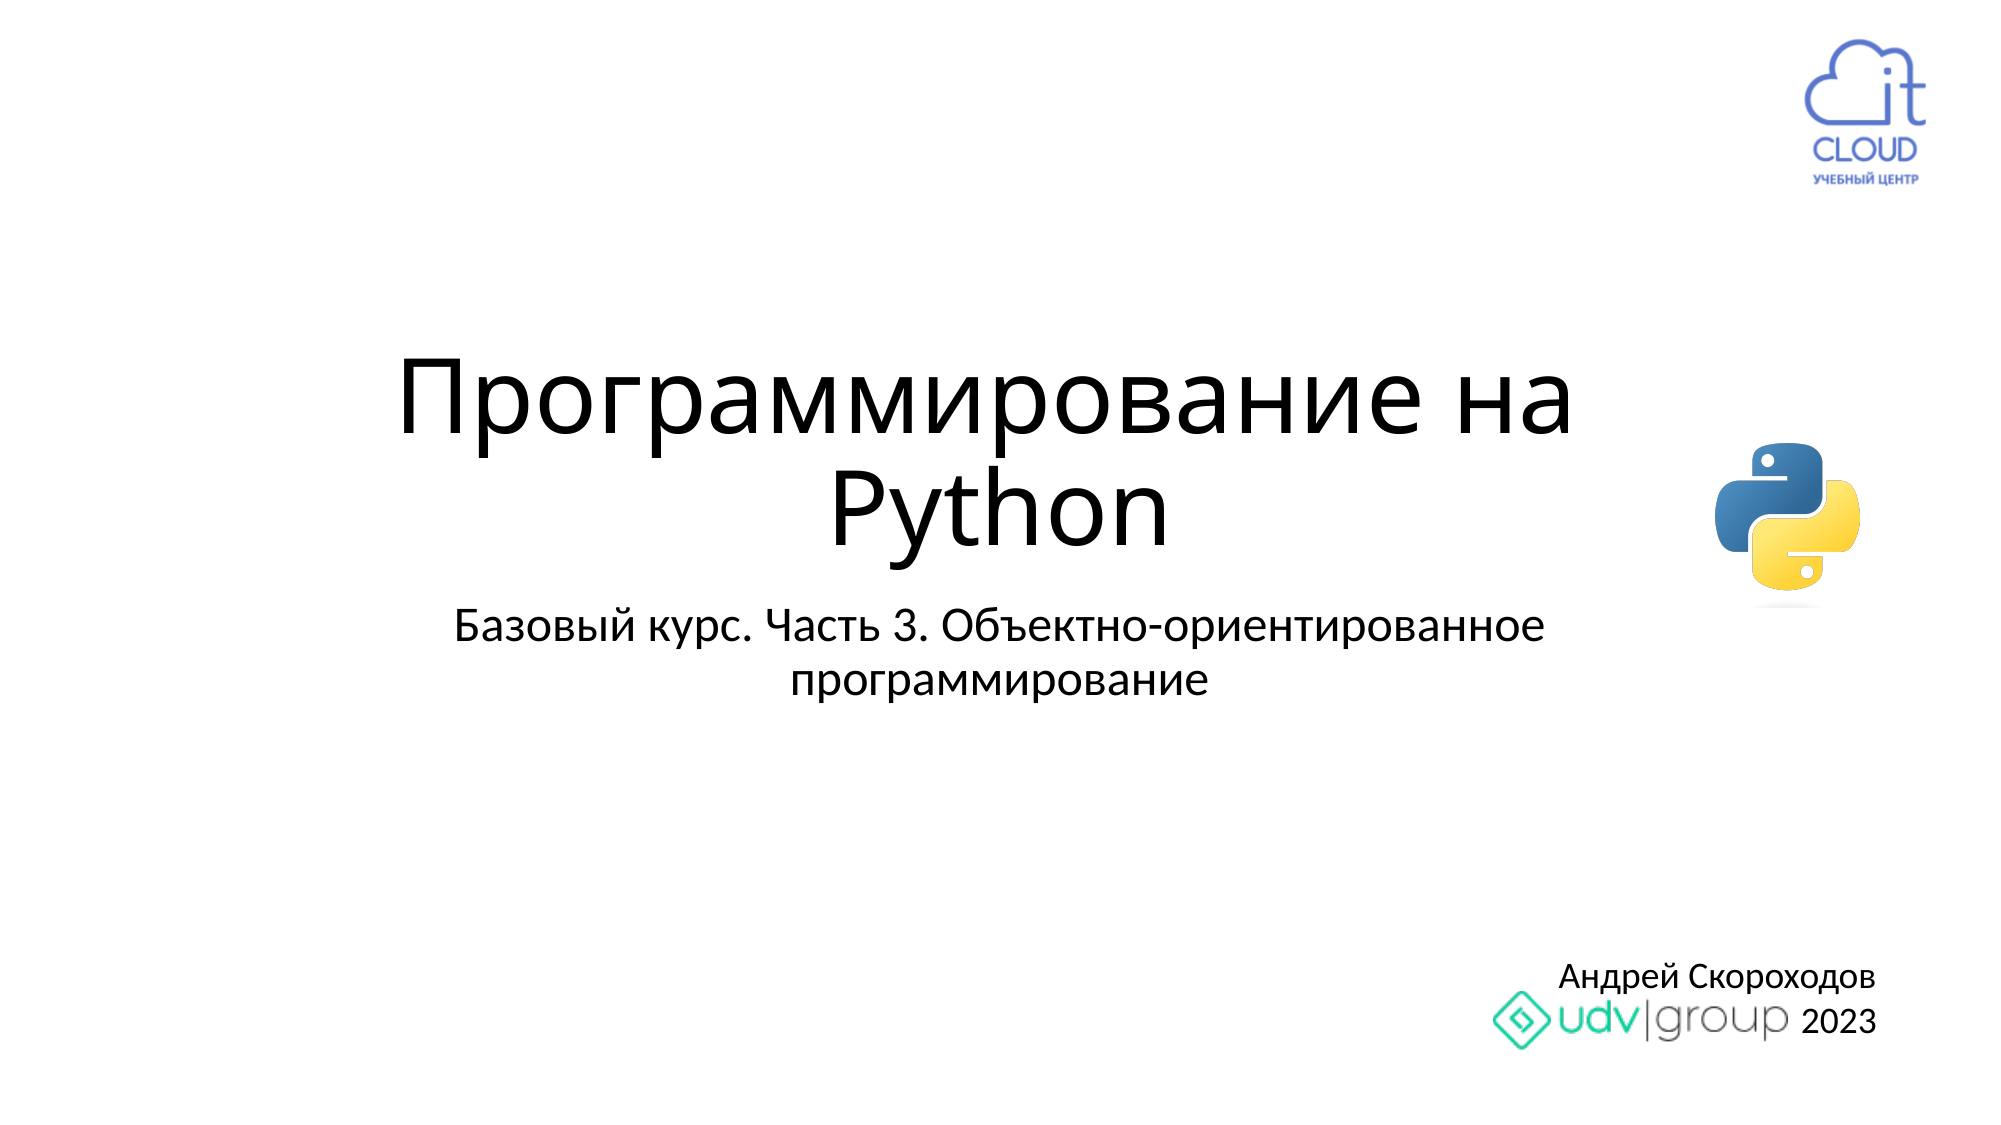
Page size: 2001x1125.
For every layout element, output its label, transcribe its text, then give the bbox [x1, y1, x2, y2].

picture [1790, 30, 1940, 200]
title Программирование на Python [249, 184, 1750, 576]
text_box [1493, 943, 1894, 1051]
subtitle Базовый курс. Часть 3. Объектно-ориентированное программирование [249, 590, 1750, 863]
picture [1715, 443, 1865, 608]
